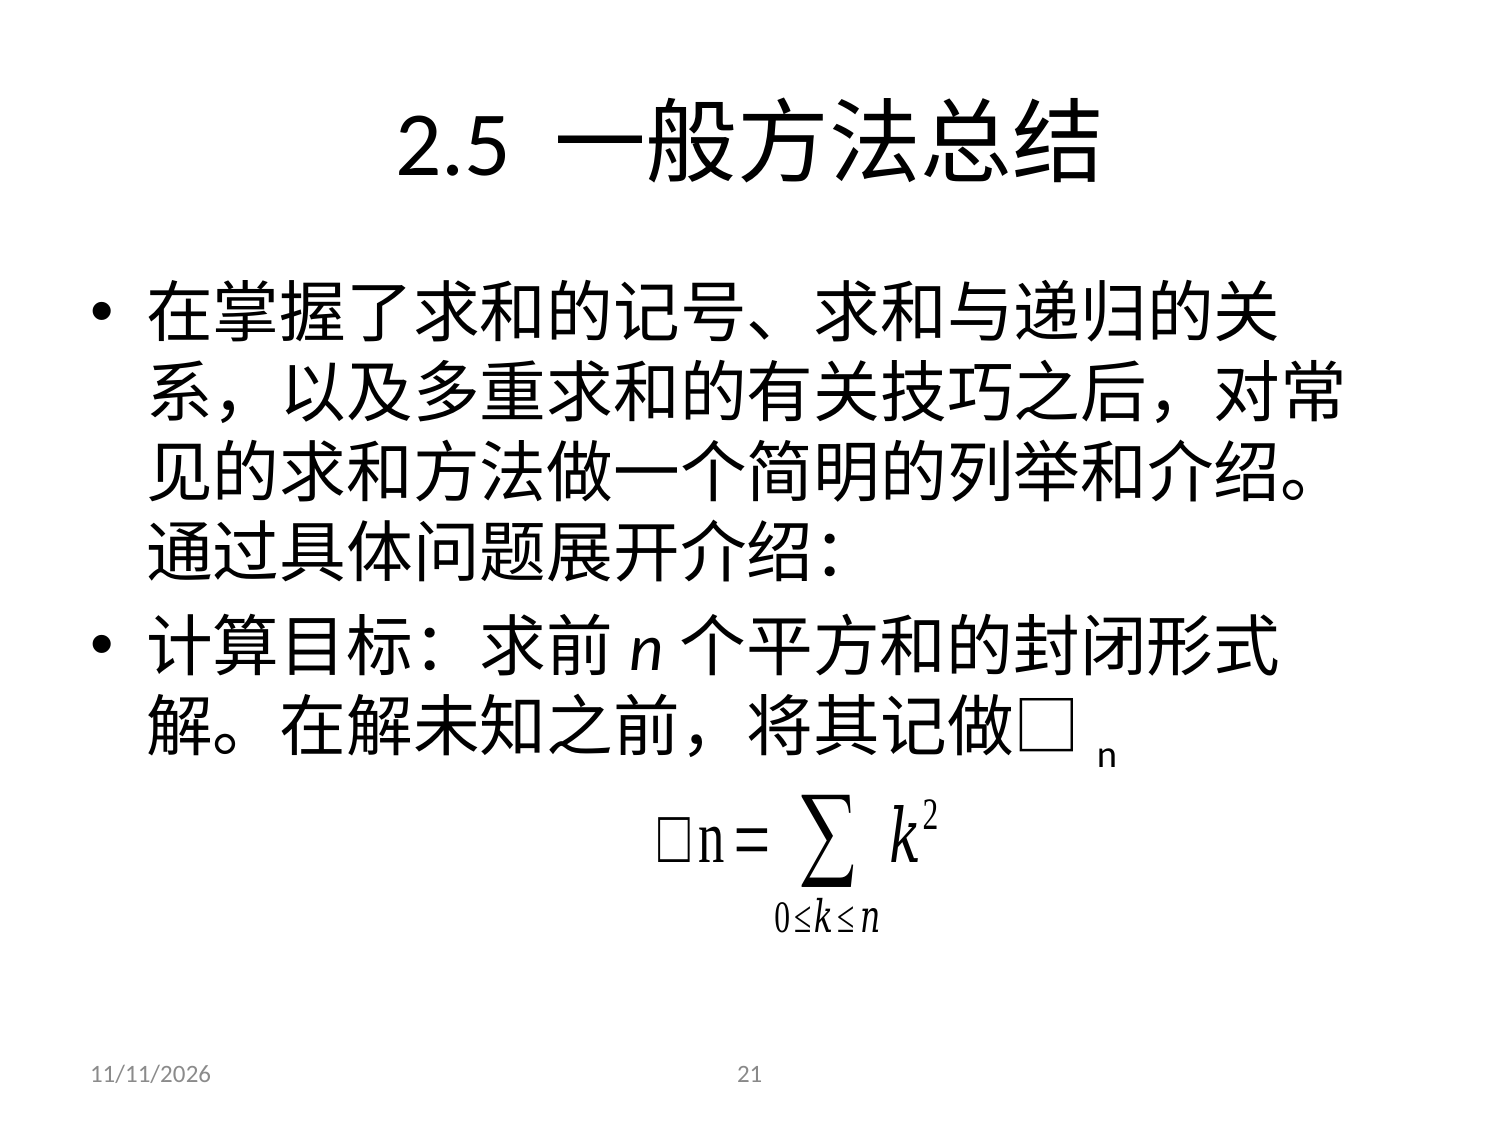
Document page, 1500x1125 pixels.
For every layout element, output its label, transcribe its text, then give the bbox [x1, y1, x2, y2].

title 2.5 一般方法总结 [75, 45, 1425, 233]
list 在掌握了求和的记号、求和与递归的关系，以及多重求和的有关技巧之后，对常见的求和方法做一个简明的列举和介绍。通过具体问题展开介绍： 计算目标：求前n个平方和的封闭形式解。在解未知之前，将其记做□n [75, 262, 1425, 1005]
slide_number 21 [512, 1042, 988, 1103]
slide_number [75, 1042, 425, 1103]
